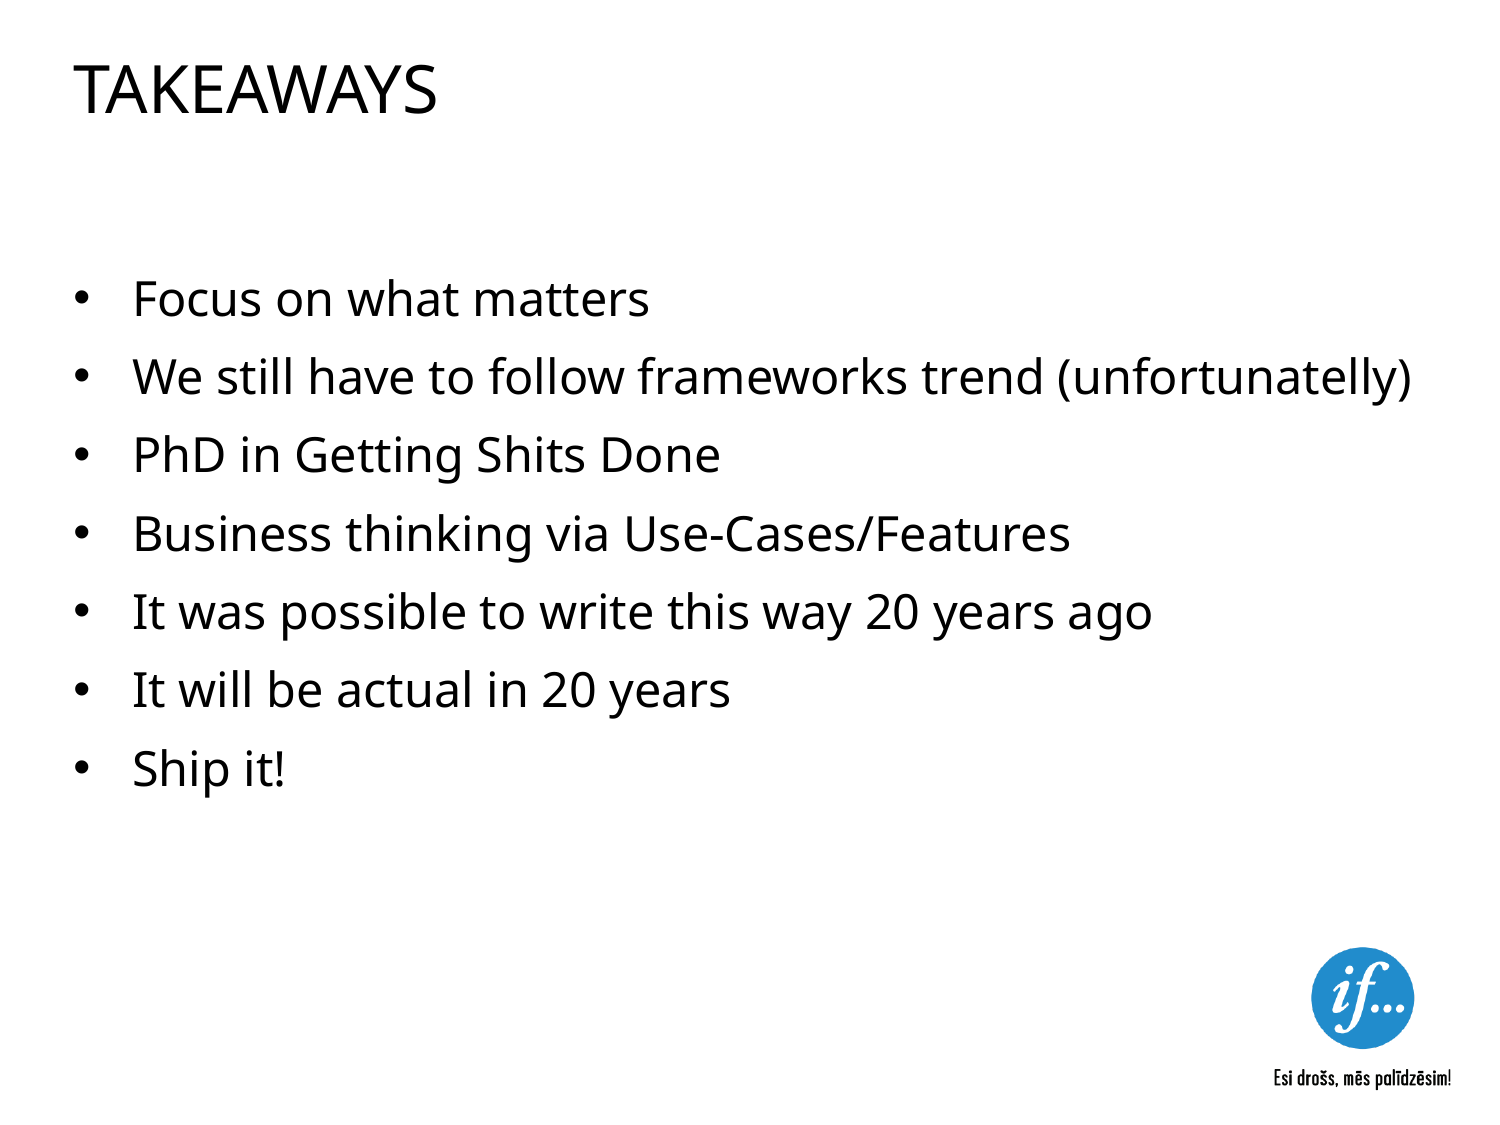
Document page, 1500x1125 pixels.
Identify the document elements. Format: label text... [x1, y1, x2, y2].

title Takeaways [58, 54, 1429, 112]
list Focus on what matters We still have to follow frameworks trend (unfortunatelly) PhD in Getting Shits Done Business thinking via Use-Cases/Features It was possible to write this way 20 years ago It will be actual in 20 years Ship it! [58, 260, 1429, 831]
